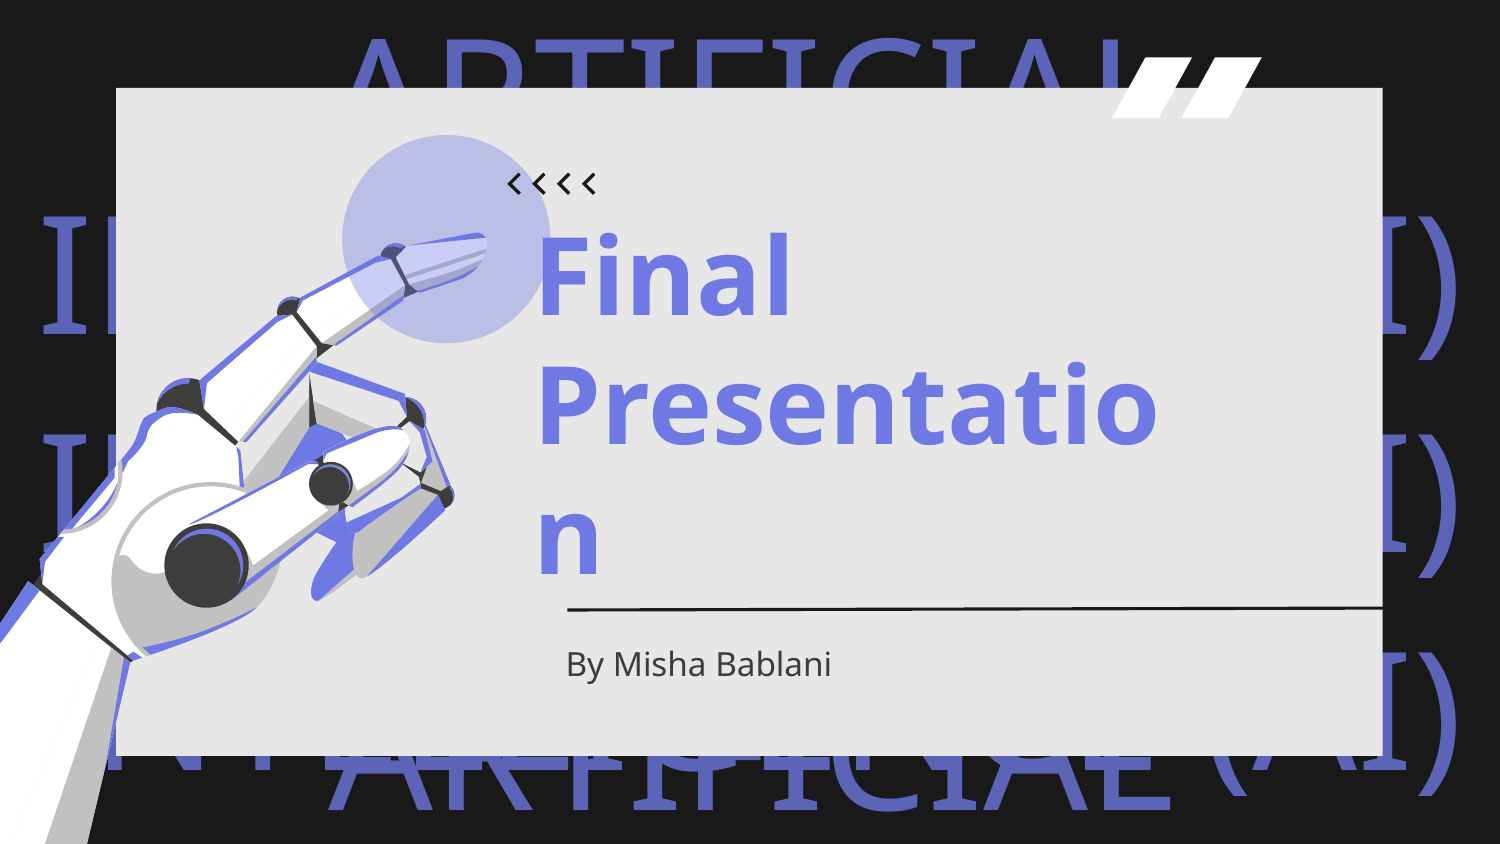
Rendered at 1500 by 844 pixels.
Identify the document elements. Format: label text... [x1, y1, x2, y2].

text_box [567, 607, 1387, 611]
title Final Presentation [518, 247, 1243, 556]
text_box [0, 232, 489, 844]
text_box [506, 172, 596, 196]
subtitle By Misha Bablani [550, 630, 1275, 698]
text_box [342, 135, 551, 333]
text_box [1111, 57, 1263, 119]
